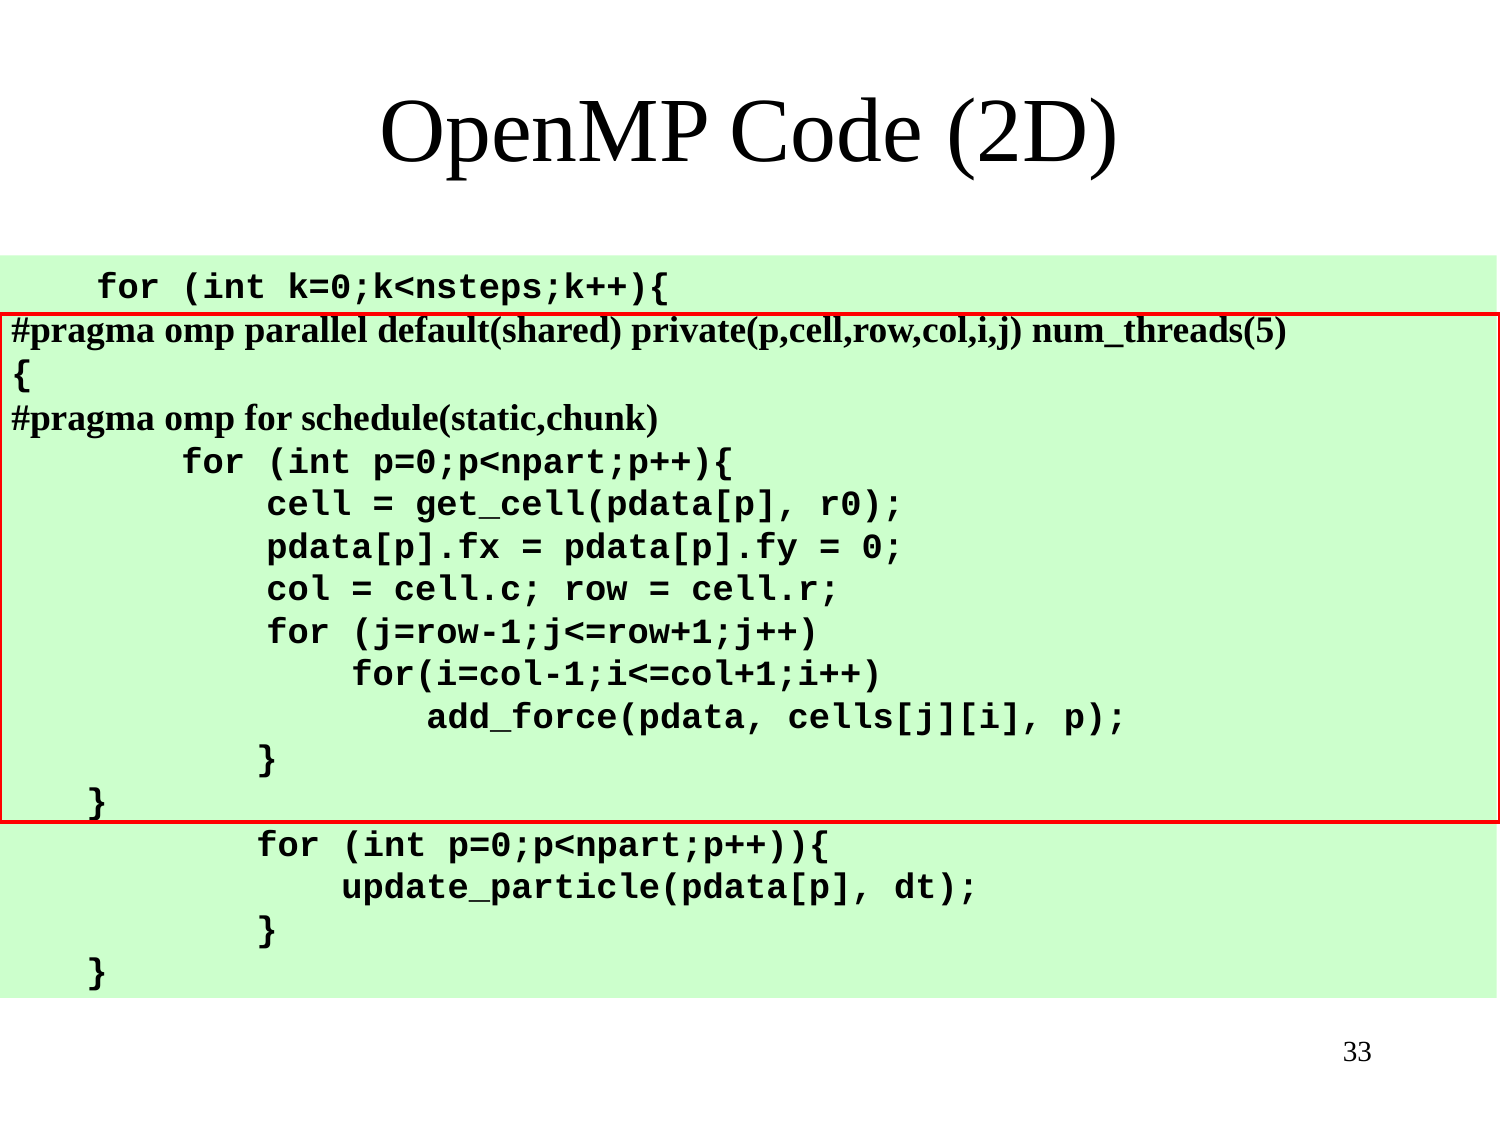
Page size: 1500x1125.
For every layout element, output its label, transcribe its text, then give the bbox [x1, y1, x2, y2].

text_box [0, 314, 1500, 823]
text_box for (int k=0;k<nsteps;k++){ #pragma omp parallel default(shared) private(p,cell,row,col,i,j) num_threads(5) { #pragma omp for schedule(static,chunk) for (int p=0;p<npart;p++){ cell = get_cell(pdata[p], r0); pdata[p].fx = pdata[p].fy = 0; col = cell.c; row = cell.r; for (j=row-1;j<=row+1;j++) for(i=col-1;i<=col+1;i++) add_force(pdata, cells[j][i], p); } } for (int p=0;p<npart;p++)){ update_particle(pdata[p], dt); } } [0, 255, 1497, 314]
title OpenMP Code (2D) [112, 31, 1388, 219]
slide_number 33 [1074, 1024, 1388, 1101]
text_box for (int k=0;k<nsteps;k++){ #pragma omp parallel default(shared) private(p,cell,row,col,i,j) num_threads(5) { #pragma omp for schedule(static,chunk) for (int p=0;p<npart;p++){ cell = get_cell(pdata[p], r0); pdata[p].fx = pdata[p].fy = 0; col = cell.c; row = cell.r; for (j=row-1;j<=row+1;j++) for(i=col-1;i<=col+1;i++) add_force(pdata, cells[j][i], p); } } for (int p=0;p<npart;p++)){ update_particle(pdata[p], dt); } } [0, 823, 1497, 998]
